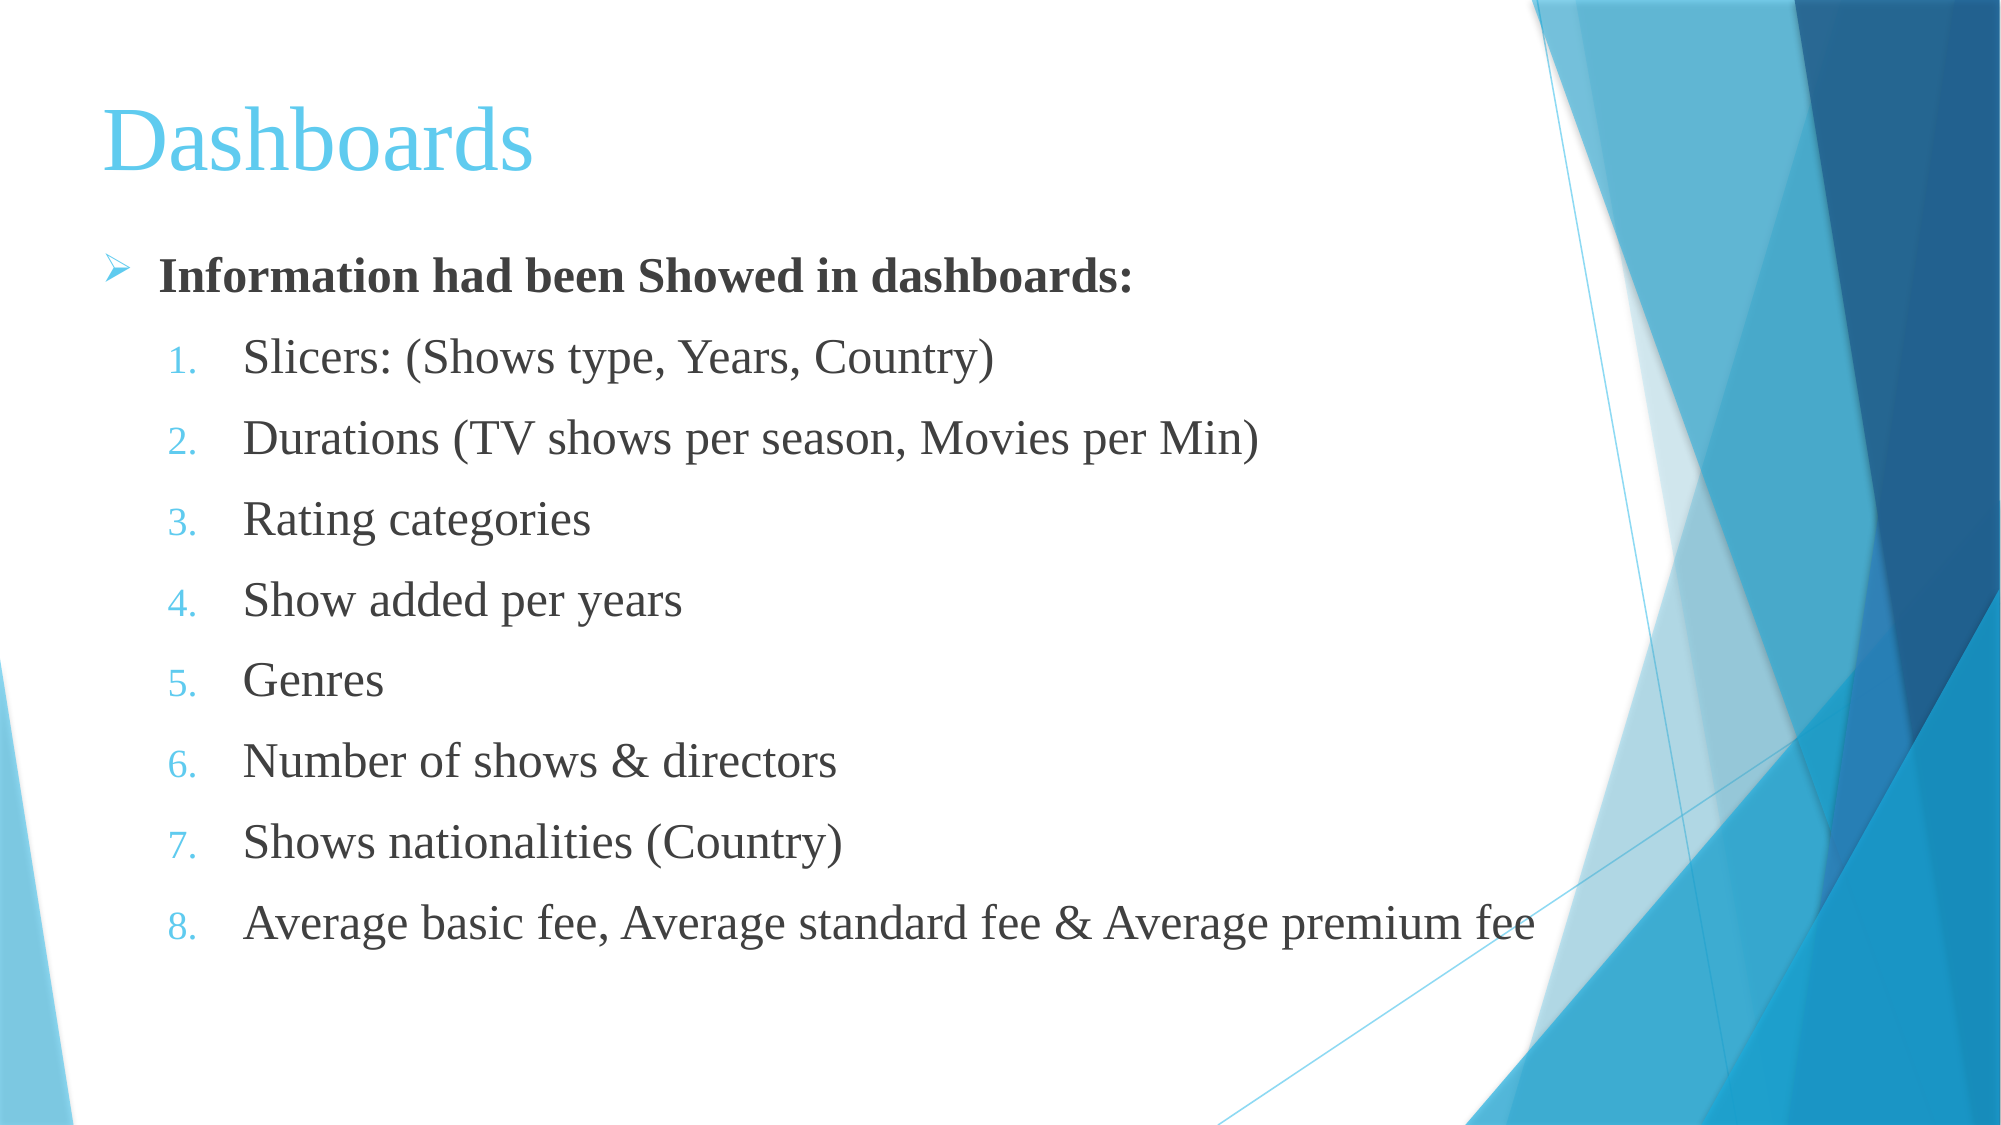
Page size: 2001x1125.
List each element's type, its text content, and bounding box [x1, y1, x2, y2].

list Information had been Showed in dashboards: Slicers: (Shows type, Years, Country) Durations (TV shows per season, Movies per Min) Rating categories Show added per years Genres Number of shows & directors Shows nationalities (Country) Average basic fee, Average standard fee & Average premium fee [87, 235, 1805, 969]
title Dashboards [87, 70, 1630, 217]
